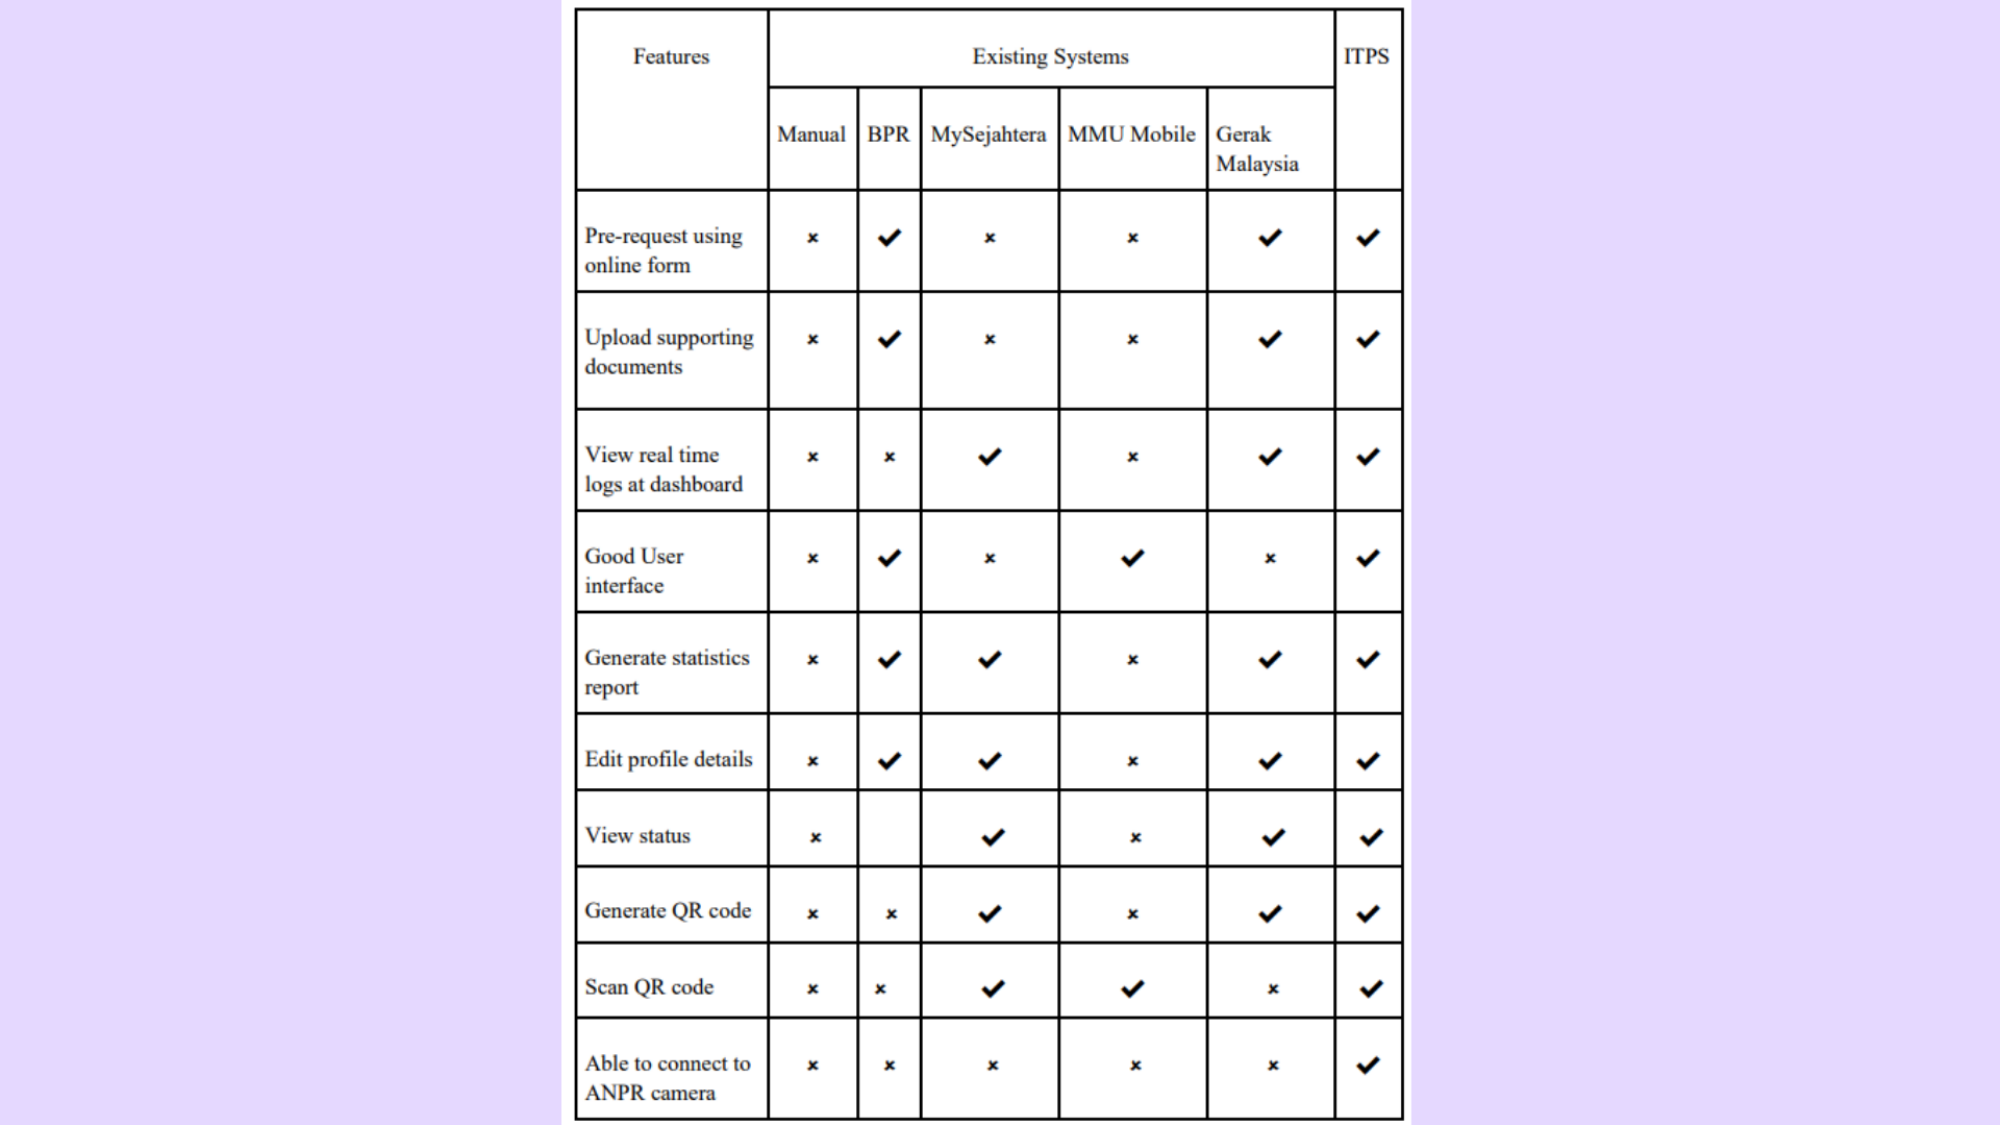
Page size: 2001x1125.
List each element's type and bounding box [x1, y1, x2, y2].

list [0, 0, 2000, 1125]
